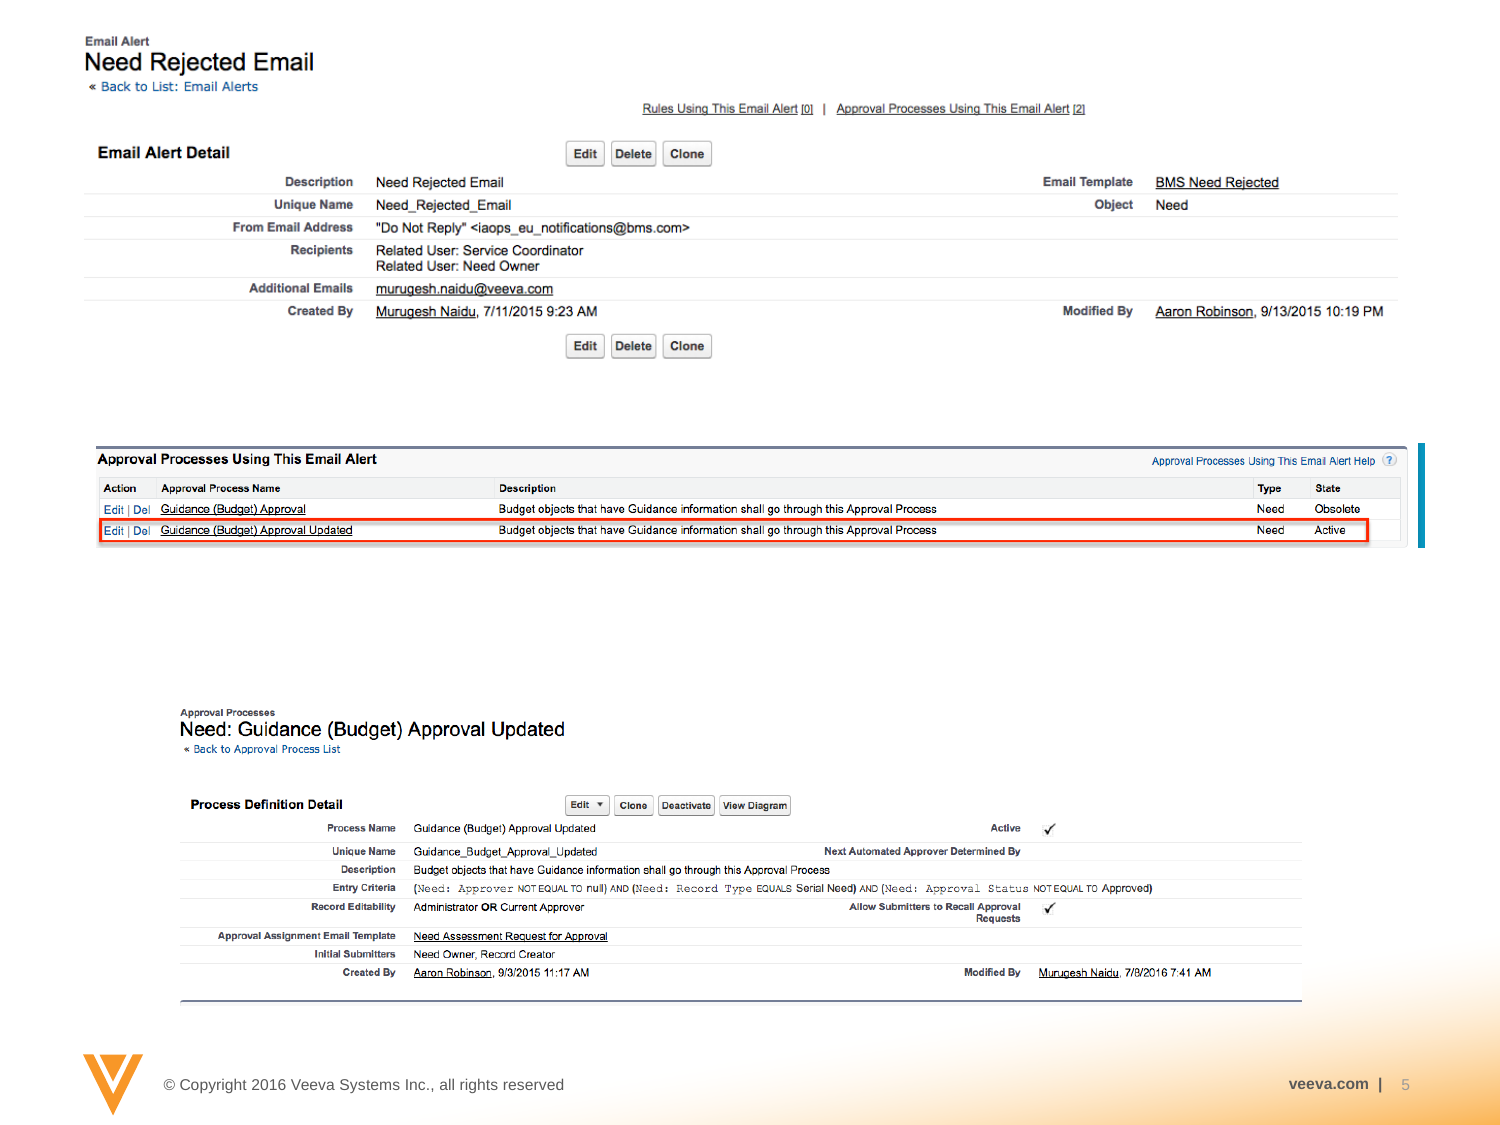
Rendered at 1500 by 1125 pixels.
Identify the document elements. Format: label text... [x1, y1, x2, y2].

picture [95, 443, 1417, 548]
picture [83, 22, 1399, 372]
slide_number 5 [1074, 1054, 1425, 1115]
picture [136, 705, 1500, 1125]
